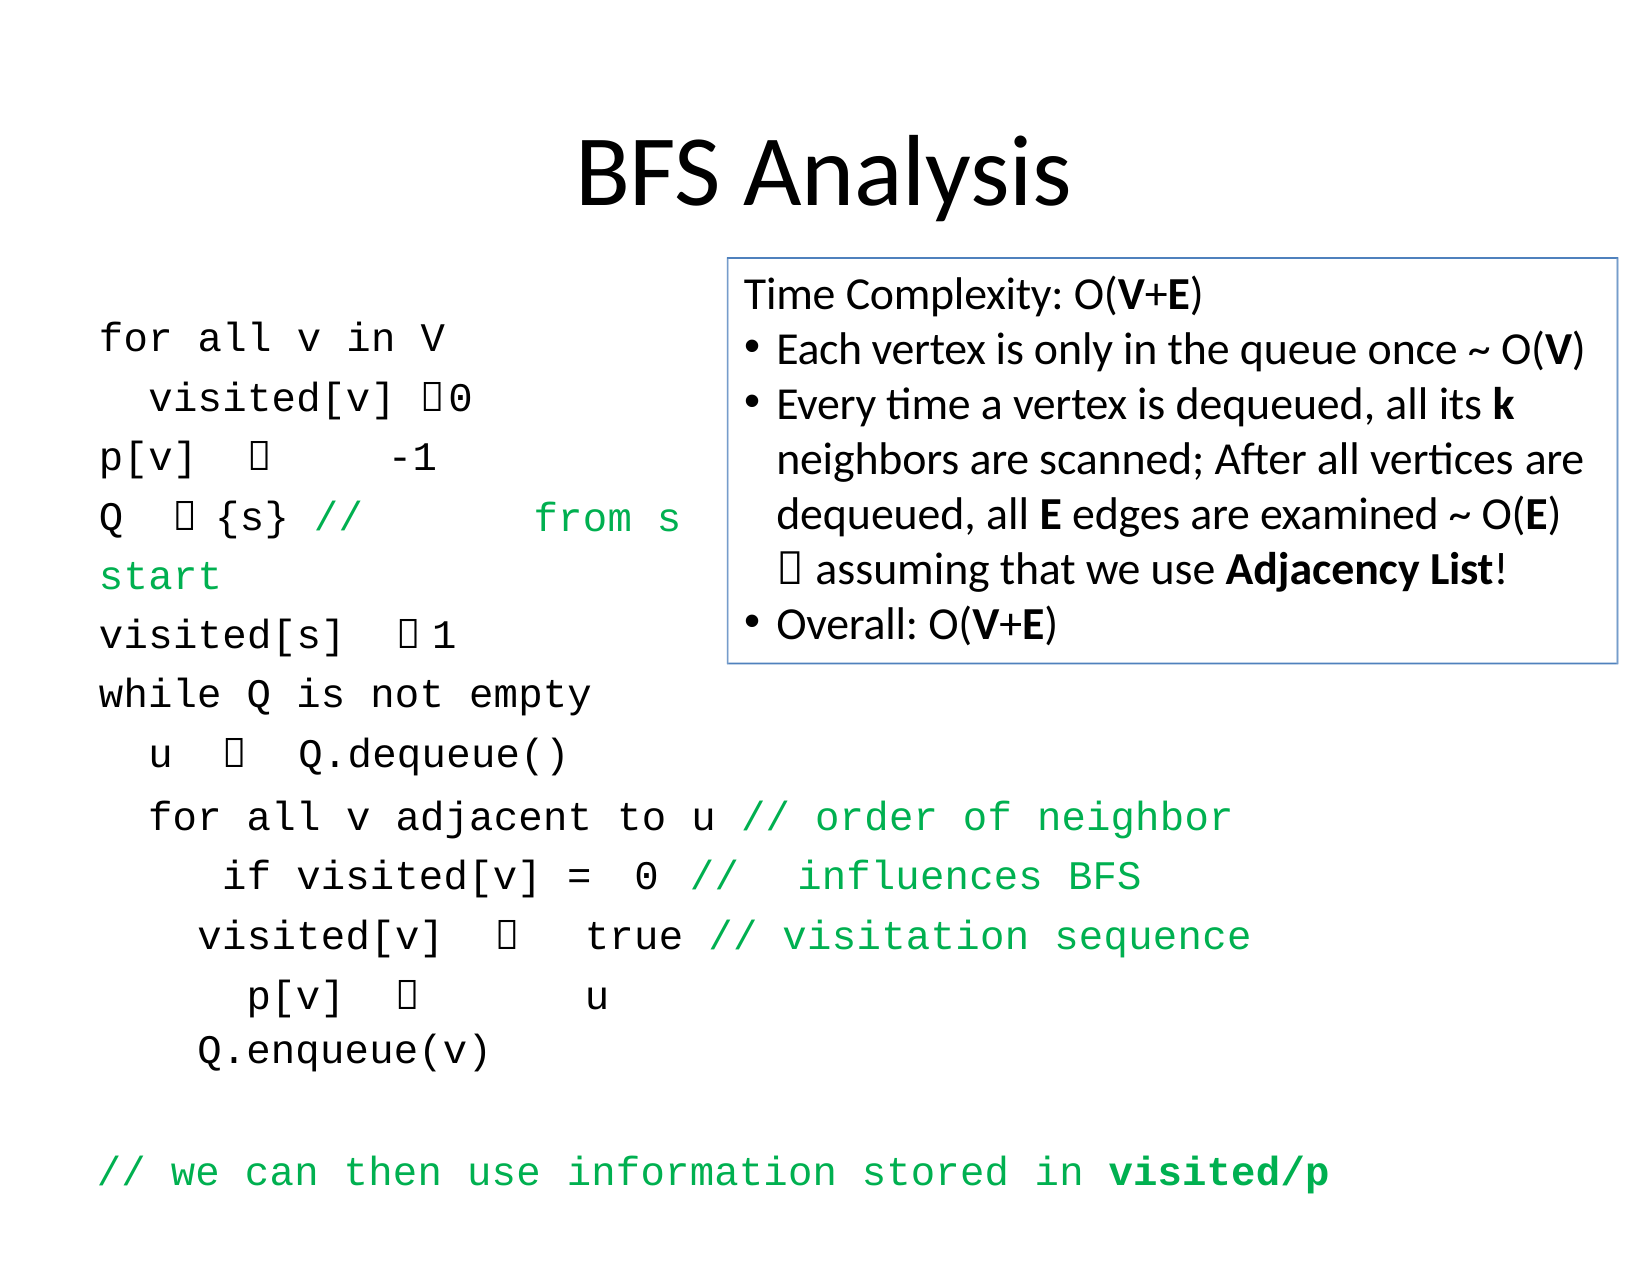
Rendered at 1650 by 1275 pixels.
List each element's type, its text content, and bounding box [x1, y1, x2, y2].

text_box for all v in V visited[v]  0 p[v]  -1 [96, 299, 512, 479]
text_box Time Complexity: O(V+E) Each vertex is only in the queue once ~ O(V) Every time a vertex is dequeued, all its k neighbors are scanned; After all vertices are [741, 263, 1597, 484]
text_box from s [531, 490, 684, 540]
title BFS Analysis [171, 55, 1479, 318]
text_box Q  {s} // start visited[s]  1 [96, 479, 512, 656]
text_box [726, 257, 1619, 665]
text_box dequeued, all E edges are examined ~ O(E)  assuming that we use Adjacency List! Overall: O(V+E) [742, 483, 1572, 649]
text_box while Q is not empty u  Q.dequeue() for all v adjacent to u // order of neighbor if visited[v] = 0 // influences BFS visited[v]  true // visitation sequence p[v]  u Q.enqueue(v) // we can then use information stored in visited/p [96, 656, 1450, 1194]
